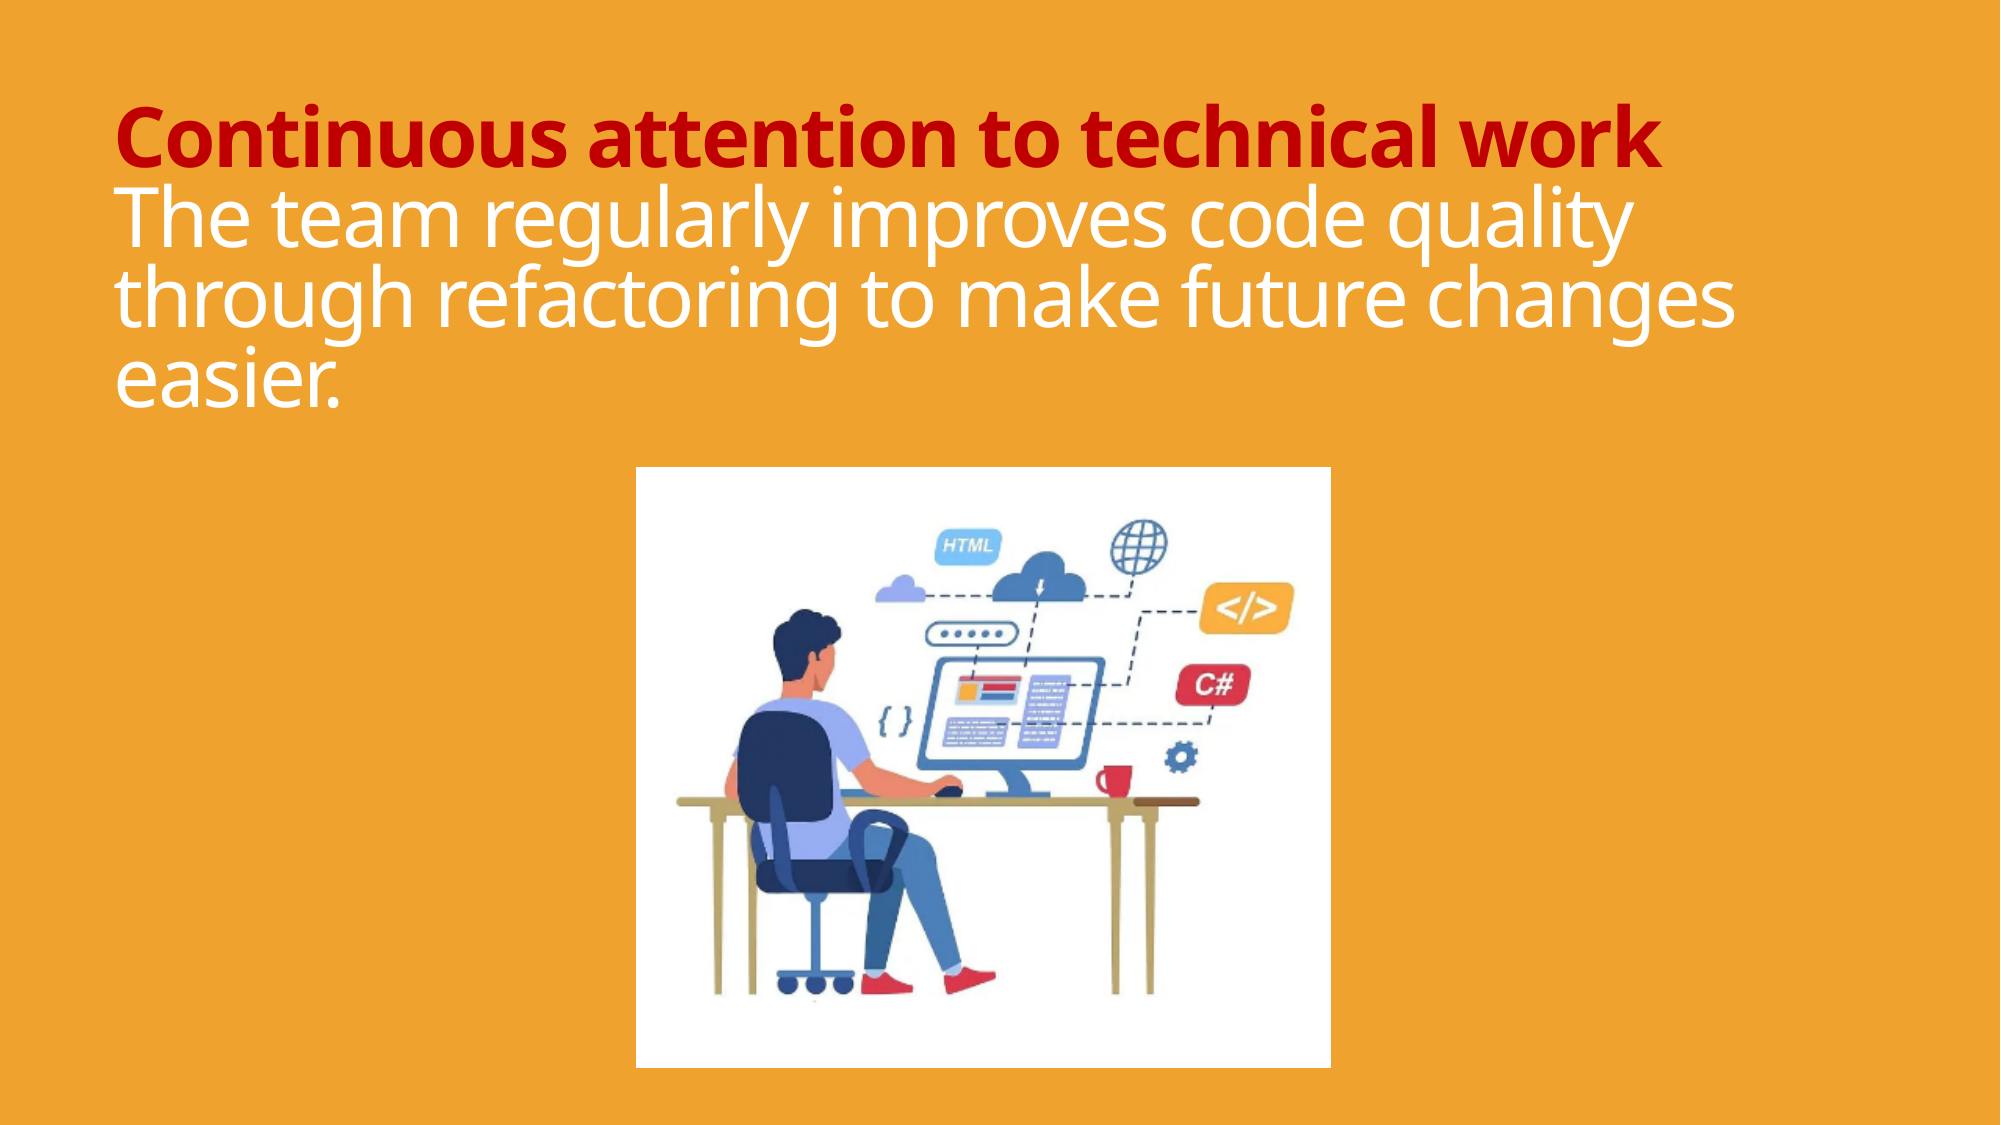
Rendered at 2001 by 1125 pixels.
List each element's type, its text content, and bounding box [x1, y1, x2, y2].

title Continuous attention to technical work The team regularly improves code quality through refactoring to make future changes easier. [98, 126, 1868, 432]
picture [636, 466, 1331, 1068]
